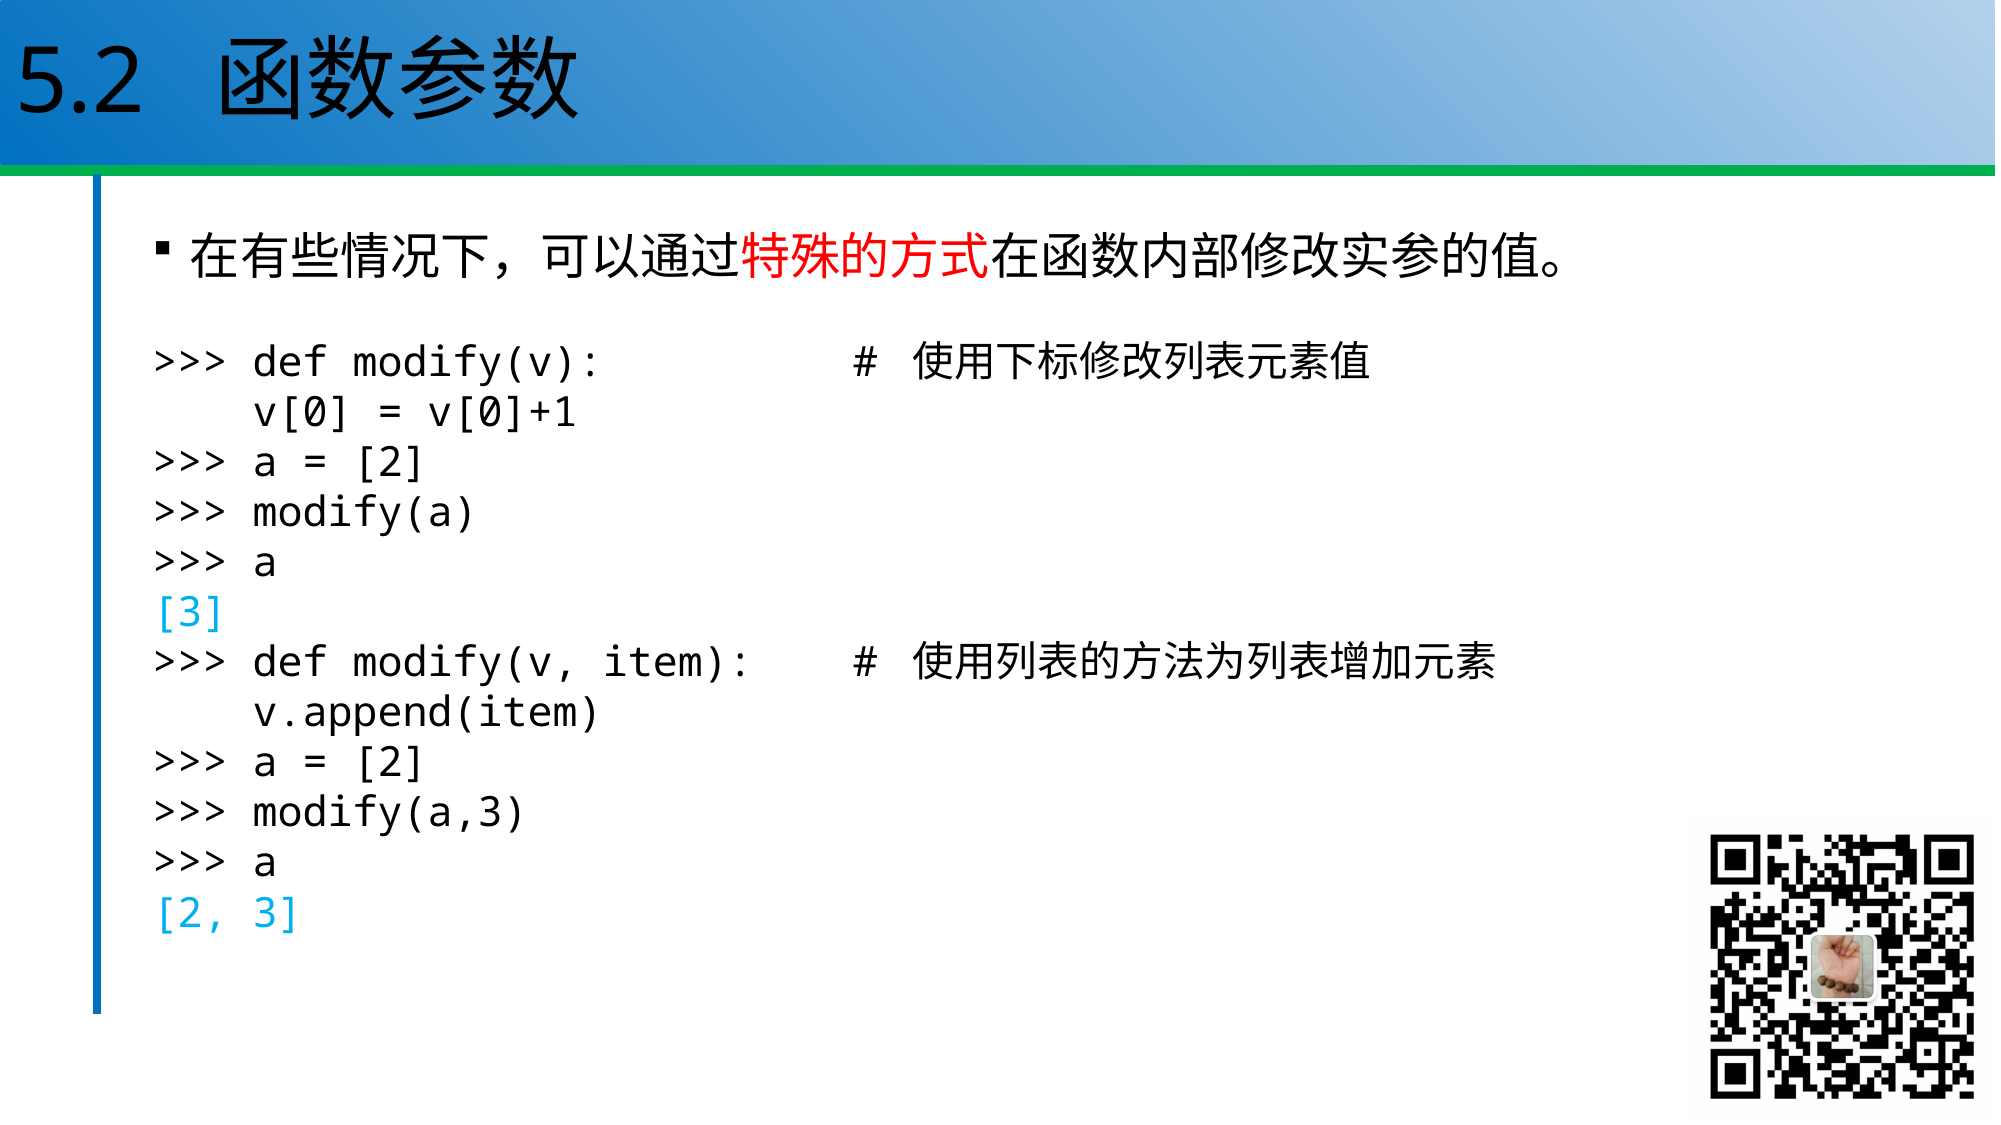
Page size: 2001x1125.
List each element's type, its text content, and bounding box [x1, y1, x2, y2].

picture [1689, 813, 1995, 1120]
title 5.2 函数参数 [0, 0, 1995, 165]
slide_number [1412, 1042, 1863, 1103]
list 在有些情况下，可以通过特殊的方式在函数内部修改实参的值。 >>> def modify(v): # 使用下标修改列表元素值 v[0] = v[0]+1 >>> a = [2] >>> modify(a) >>> a [3] >>> def modify(v, item): # 使用列表的方法为列表增加元素 v.append(item) >>> a = [2] >>> modify(a,3) >>> a [2, 3] [137, 216, 1863, 1043]
